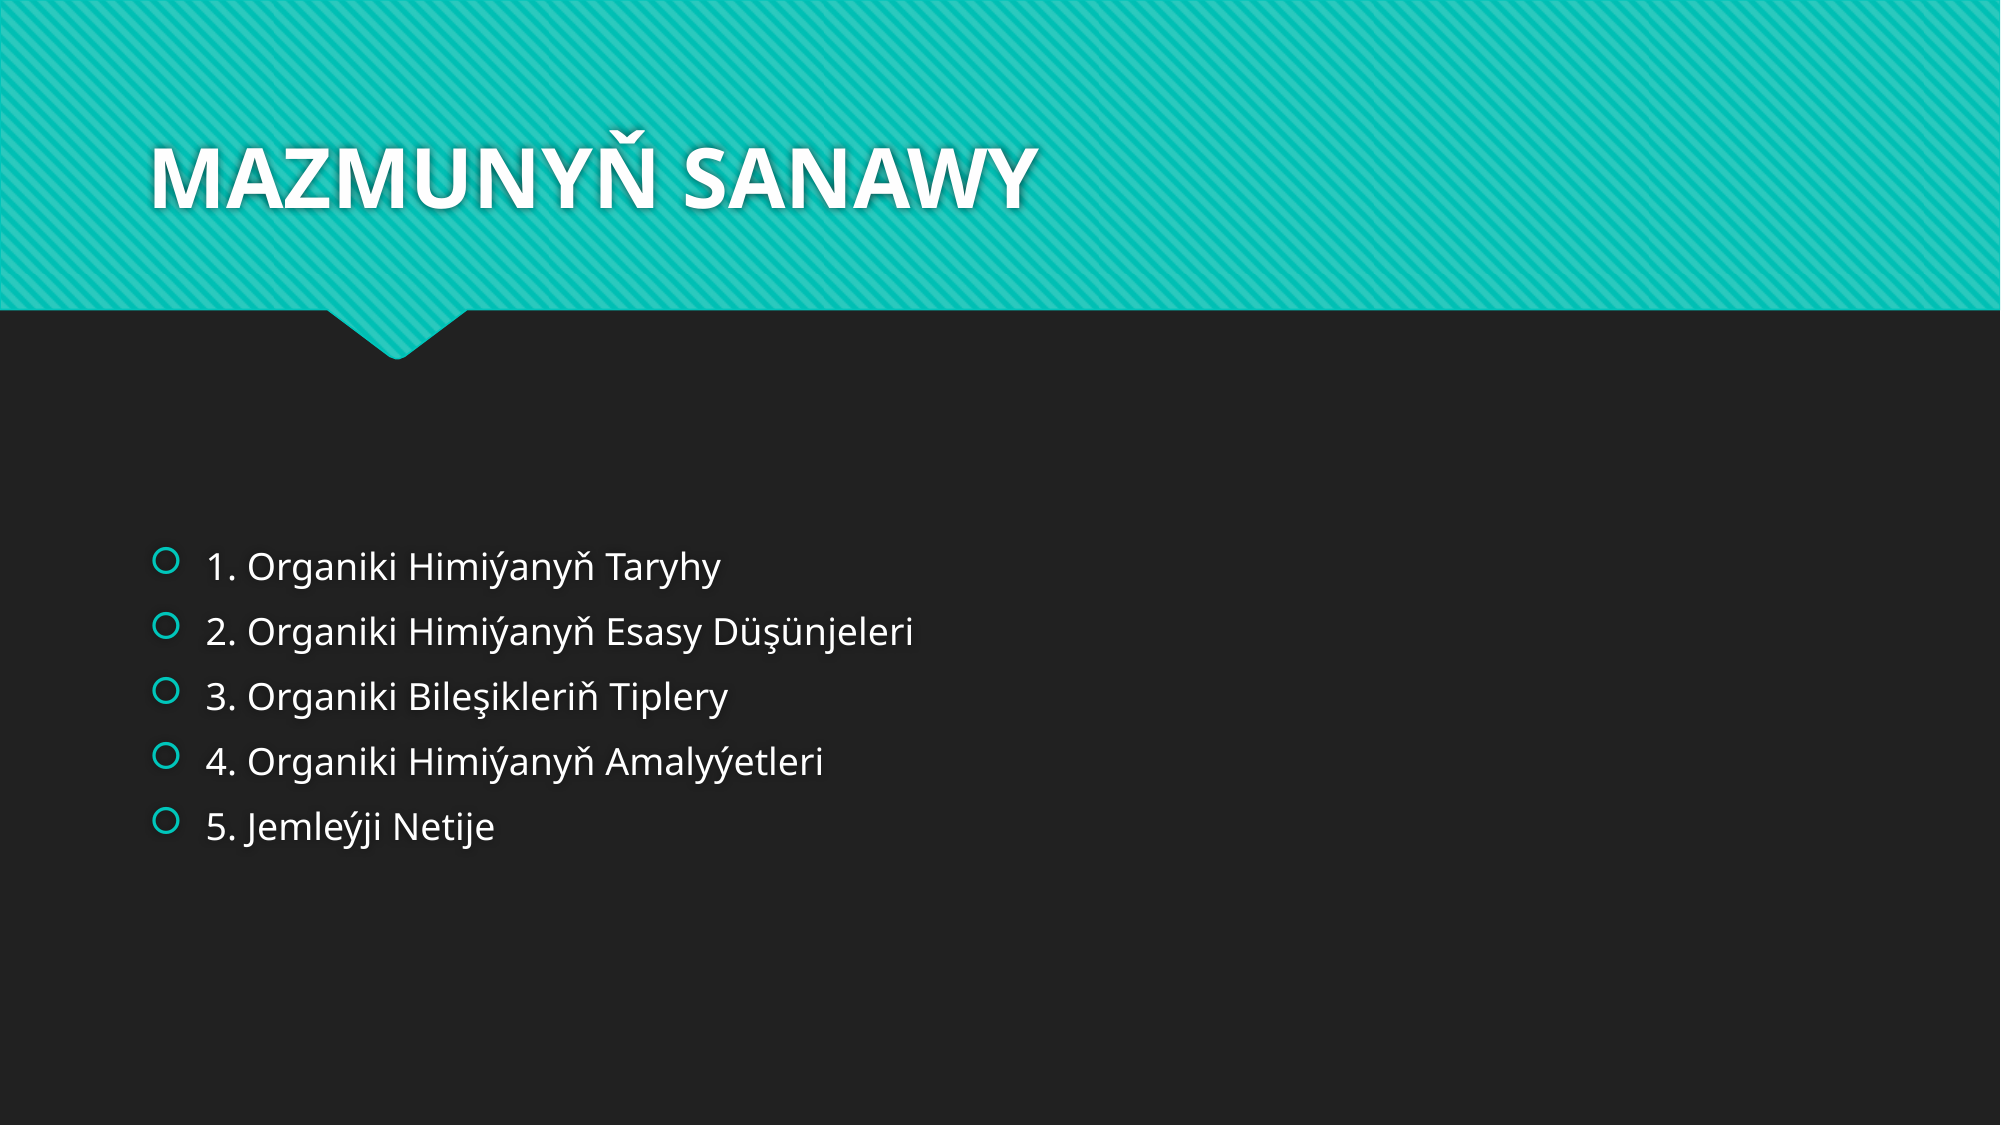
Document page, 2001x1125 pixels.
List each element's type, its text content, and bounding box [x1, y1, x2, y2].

title MAZMUNYŇ SANAWY [132, 73, 1868, 233]
list 1. Organiki Himiýanyň Taryhy 2. Organiki Himiýanyň Esasy Düşünjeleri 3. Organiki Bileşikleriň Tiplery 4. Organiki Himiýanyň Amalyýetleri 5. Jemleýji Netije [134, 364, 1866, 962]
